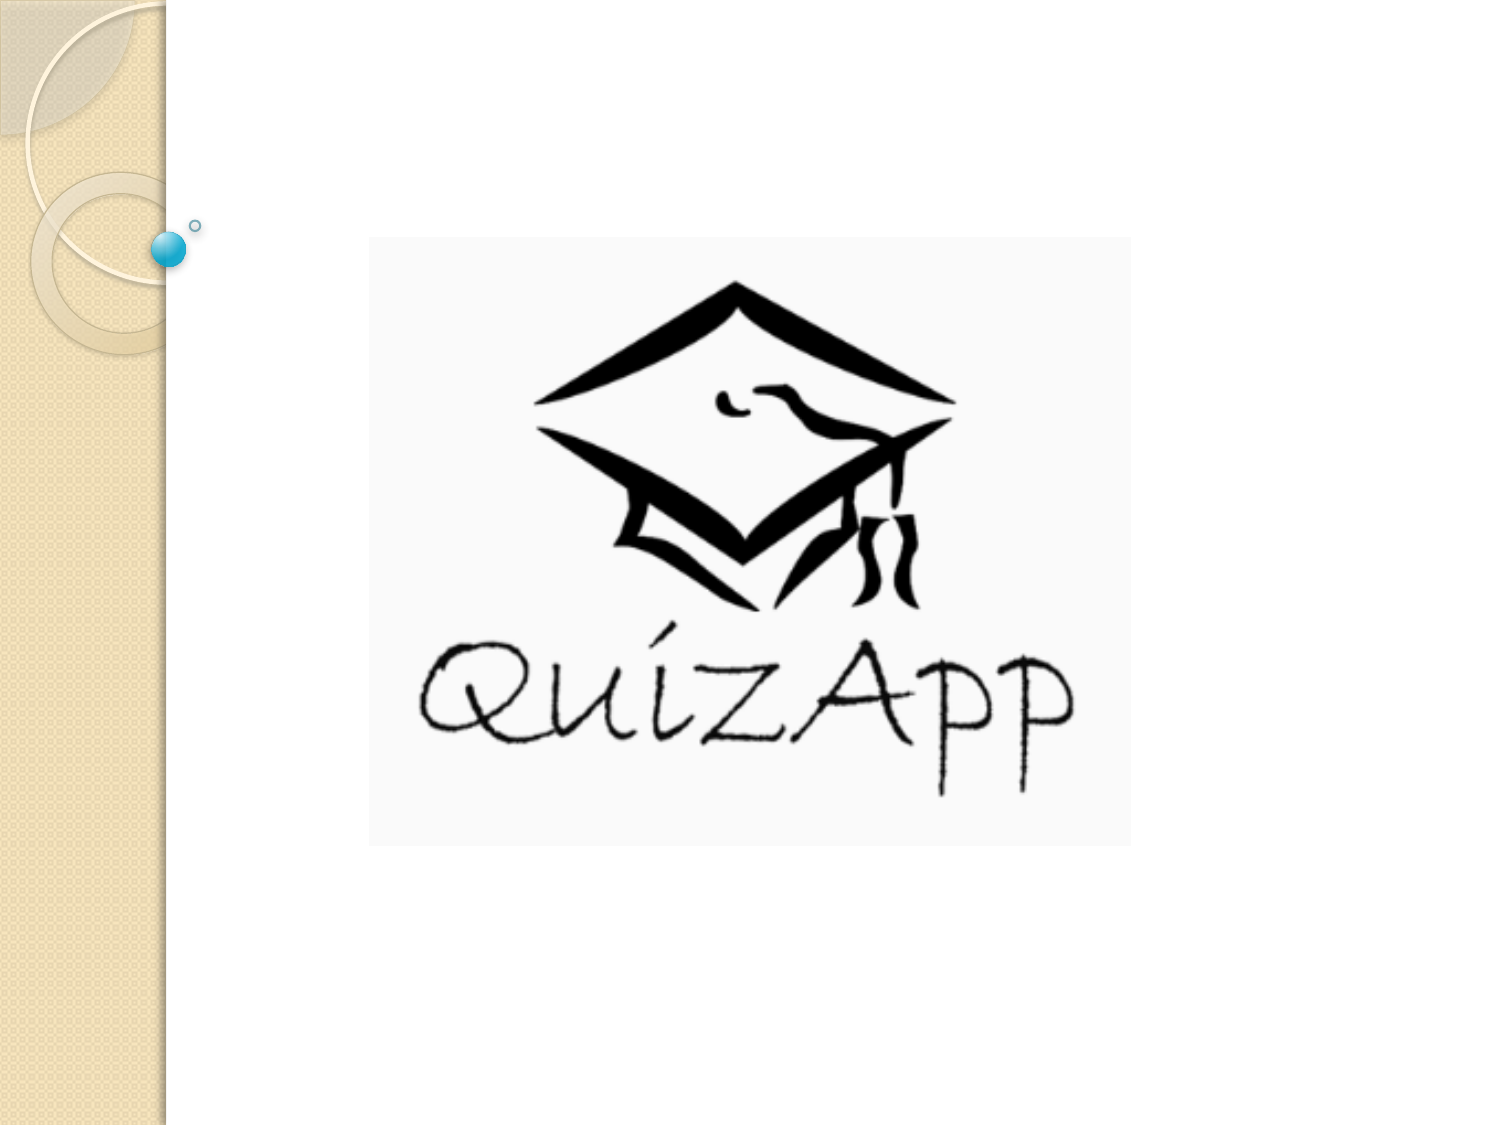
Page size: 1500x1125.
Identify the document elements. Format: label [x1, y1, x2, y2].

picture [369, 237, 1131, 847]
